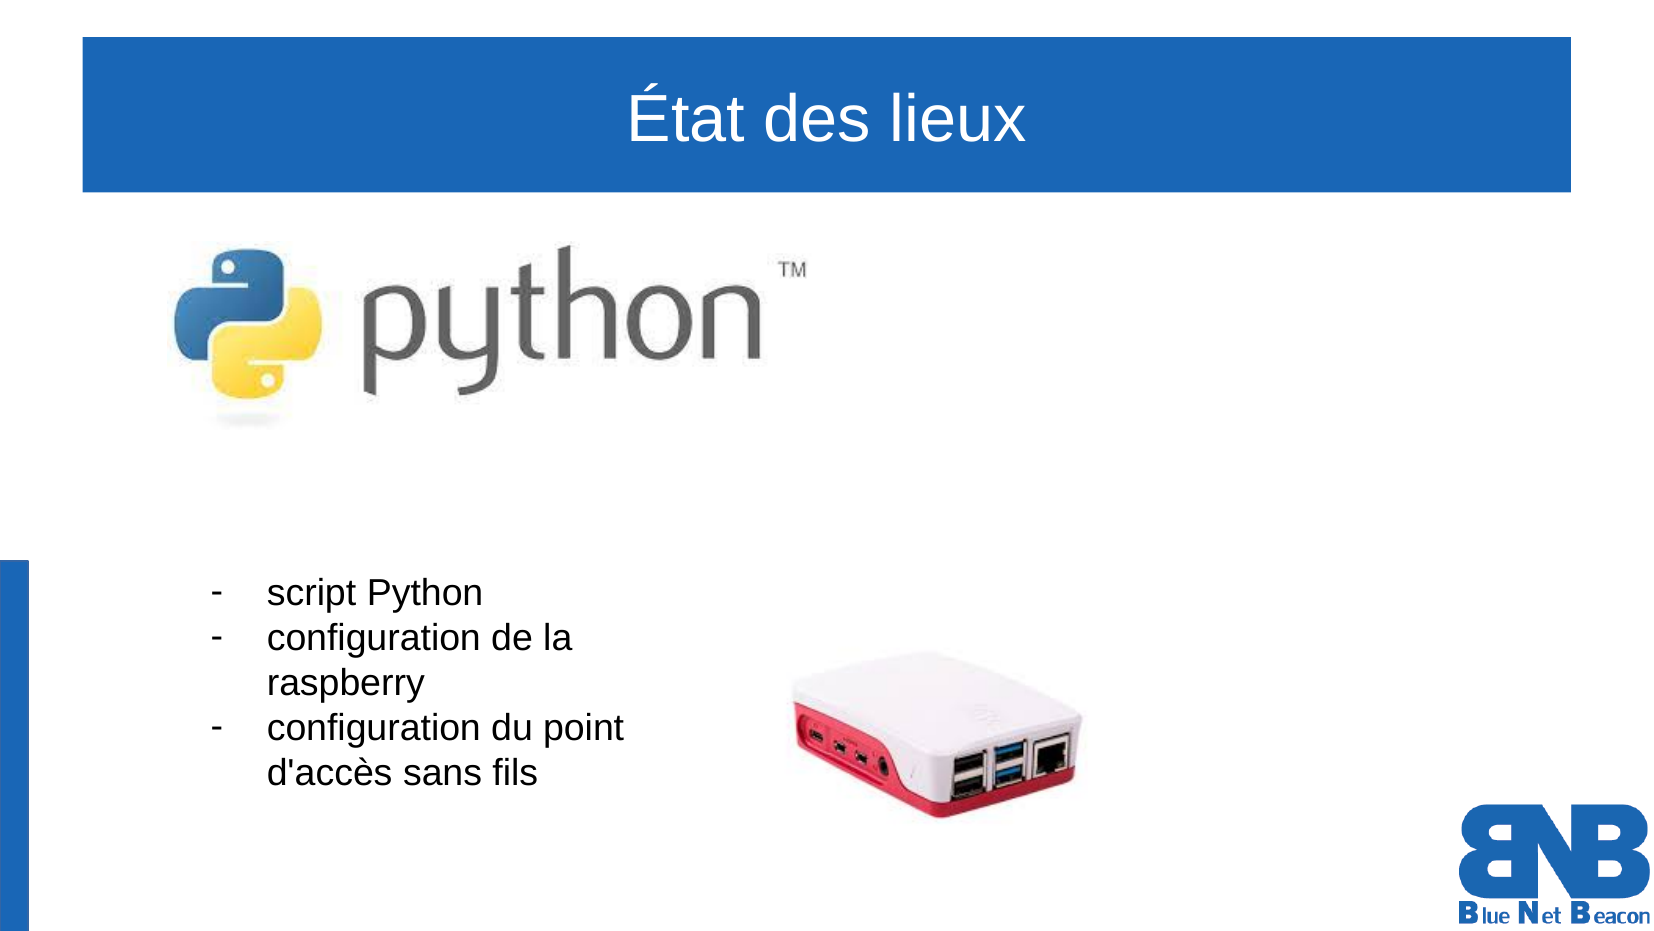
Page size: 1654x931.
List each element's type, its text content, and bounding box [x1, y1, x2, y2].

text_box État des lieux [82, 37, 1571, 193]
text_box script Python configuration de la raspberry configuration du point d'accès sans fils [177, 560, 680, 886]
picture [762, 548, 1113, 899]
picture [166, 241, 813, 433]
text_box [0, 560, 28, 931]
picture [1459, 796, 1650, 931]
